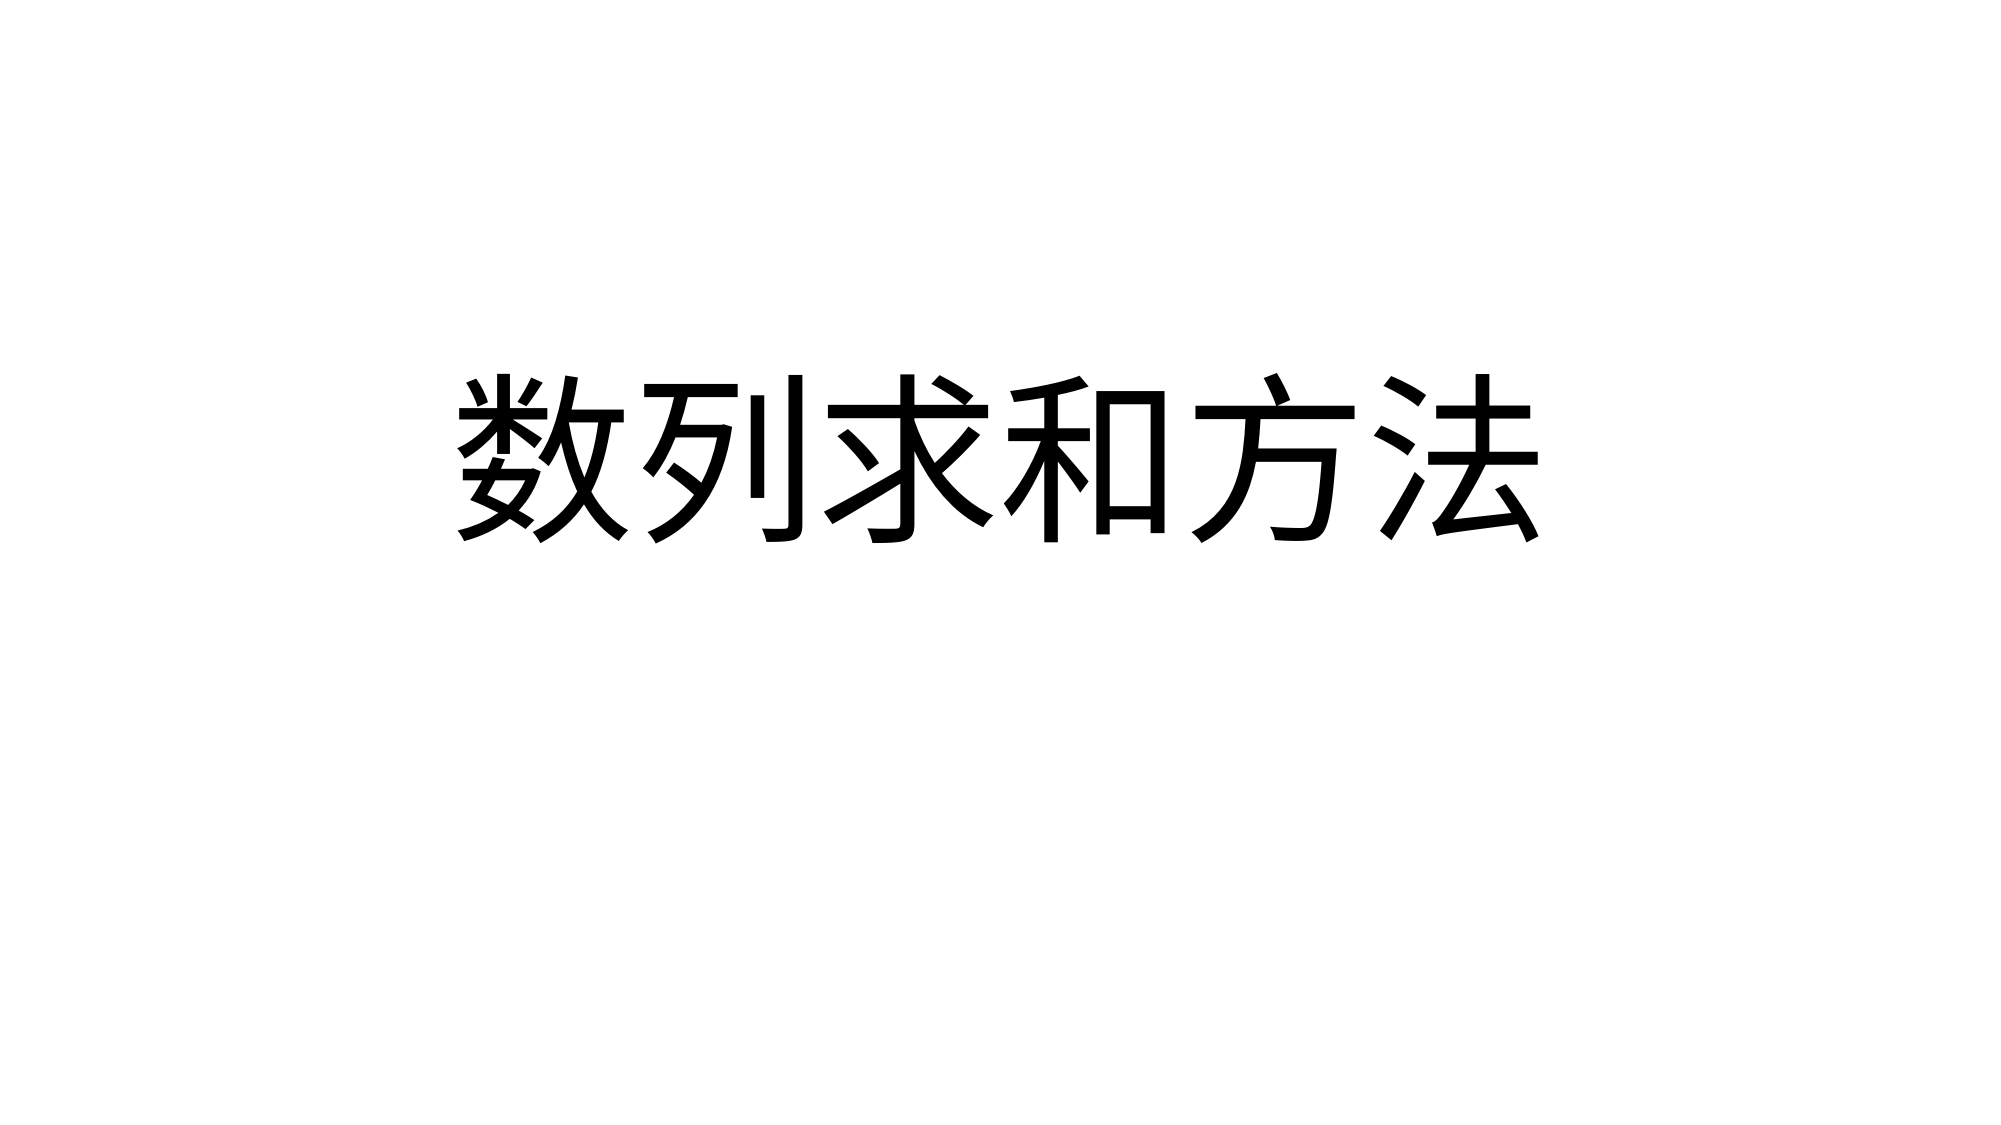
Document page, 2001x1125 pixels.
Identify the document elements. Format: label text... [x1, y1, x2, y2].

title 数列求和方法 [249, 184, 1750, 576]
